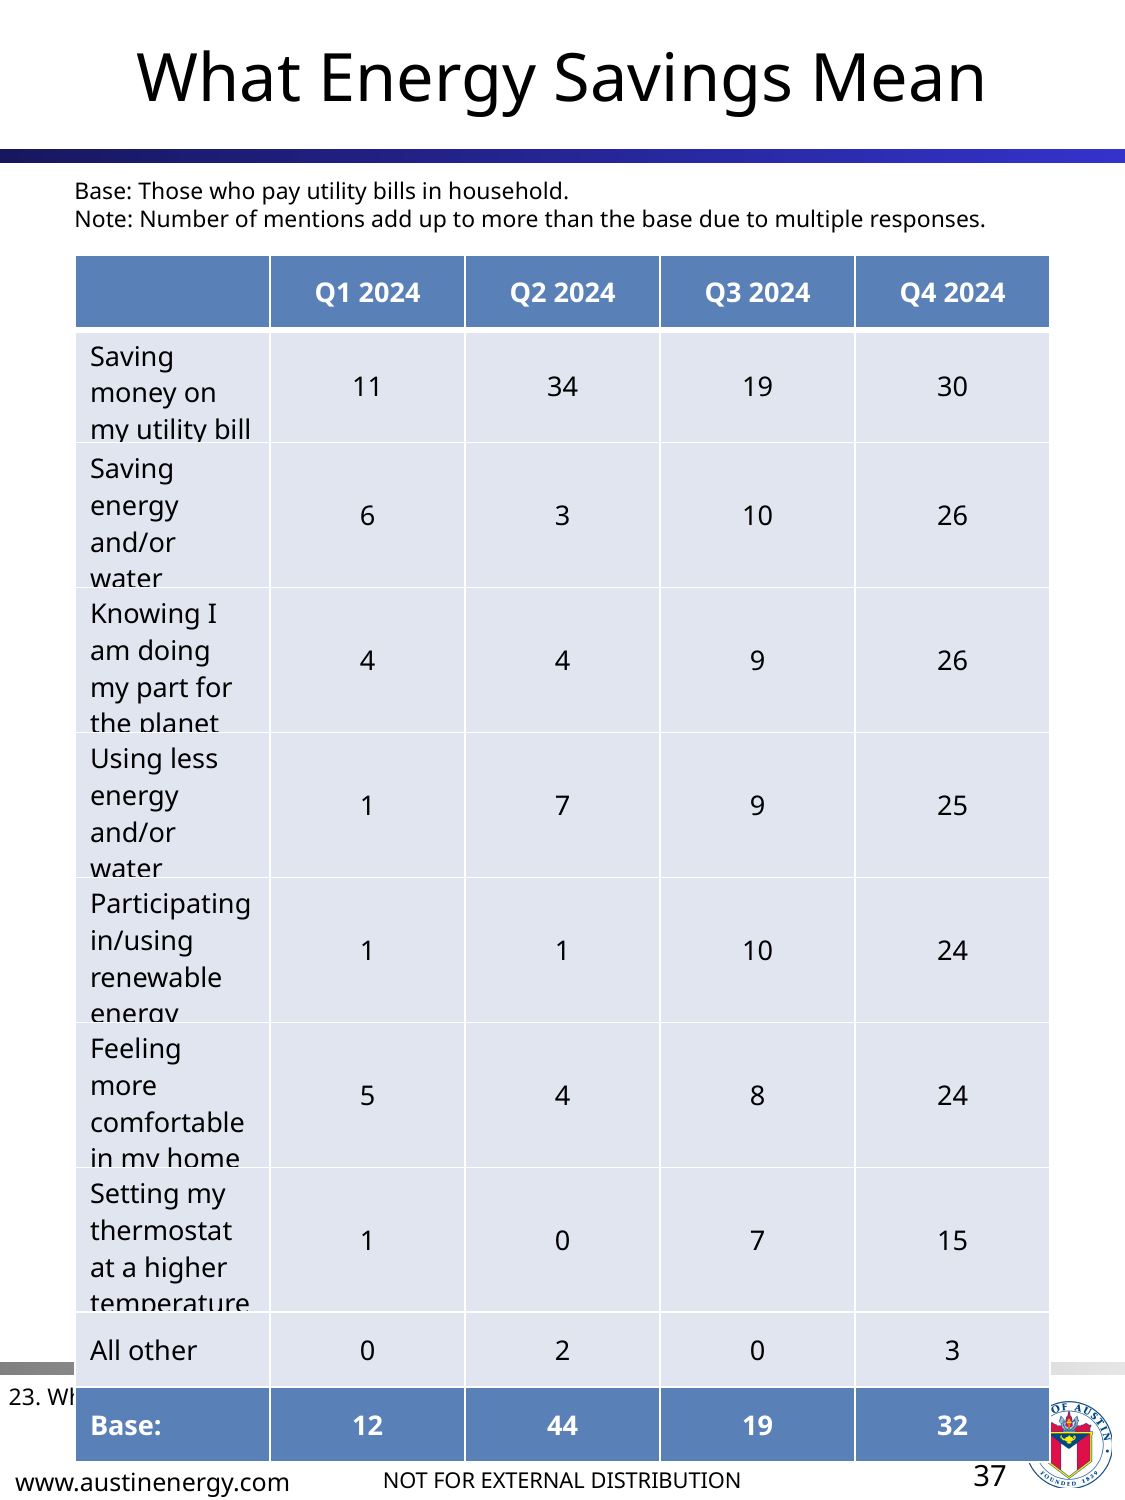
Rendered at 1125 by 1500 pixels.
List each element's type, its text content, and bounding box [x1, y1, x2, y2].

title What Energy Savings Mean [0, 0, 1125, 150]
table_cell 1 [466, 878, 659, 1022]
table_cell 34 [466, 333, 659, 442]
table_cell 30 [856, 333, 1049, 442]
table_cell 15 [856, 1168, 1049, 1311]
table_cell 7 [661, 1168, 854, 1311]
table_cell 19 [661, 333, 854, 442]
table_cell 4 [271, 588, 464, 732]
table_cell All other [76, 1313, 269, 1386]
table_cell Feeling more comfortable in my home [76, 1023, 269, 1167]
table_cell 3 [856, 1313, 1049, 1386]
table_header Q3 2024 [661, 256, 854, 327]
table_cell Saving money on my utility bill [76, 333, 269, 442]
text_box Base: Those who pay utility bills in household. Note: Number of mentions add up to more than the base due to multiple responses. [59, 169, 1003, 240]
table_cell 0 [271, 1313, 464, 1386]
table_cell 5 [271, 1023, 464, 1167]
table_cell 0 [661, 1313, 854, 1386]
table_header Q1 2024 [271, 256, 464, 327]
table_cell 9 [661, 733, 854, 877]
table_cell 1 [271, 878, 464, 1022]
slide_number 37 [787, 1463, 1022, 1500]
table_cell 7 [466, 733, 659, 877]
table_cell Setting my thermostat at a higher temperature [76, 1168, 269, 1311]
table_cell 6 [271, 443, 464, 587]
table_cell 25 [856, 733, 1049, 877]
table_cell 0 [466, 1168, 659, 1311]
table_cell 1 [271, 733, 464, 877]
table_cell 4 [466, 588, 659, 732]
table_header Q4 2024 [856, 256, 1049, 327]
table_cell 10 [661, 878, 854, 1022]
table_cell 10 [661, 443, 854, 587]
table_cell 8 [661, 1023, 854, 1167]
table_cell 9 [661, 588, 854, 732]
table_cell Using less energy and/or water [76, 733, 269, 877]
table_cell 4 [466, 1023, 659, 1167]
table_cell 24 [856, 878, 1049, 1022]
table_cell 26 [856, 443, 1049, 587]
table_cell Base: [76, 1388, 269, 1461]
table_cell 1 [271, 1168, 464, 1311]
table_cell Knowing I am doing my part for the planet [76, 588, 269, 732]
table_cell 3 [466, 443, 659, 587]
table_cell 26 [856, 588, 1049, 732]
table_cell Participating in/using renewable energy [76, 878, 269, 1022]
text_box 23. What does energy savings mean to you? [0, 1375, 74, 1418]
table_cell 19 [661, 1388, 854, 1461]
table_cell 44 [466, 1388, 659, 1461]
table_cell 12 [271, 1388, 464, 1461]
table_cell 24 [856, 1023, 1049, 1167]
table_cell Saving energy and/or water [76, 443, 269, 587]
table_cell 11 [271, 333, 464, 442]
table_header [76, 256, 269, 327]
table_cell 2 [466, 1313, 659, 1386]
table_header Q2 2024 [466, 256, 659, 327]
table_cell 32 [856, 1388, 1049, 1461]
